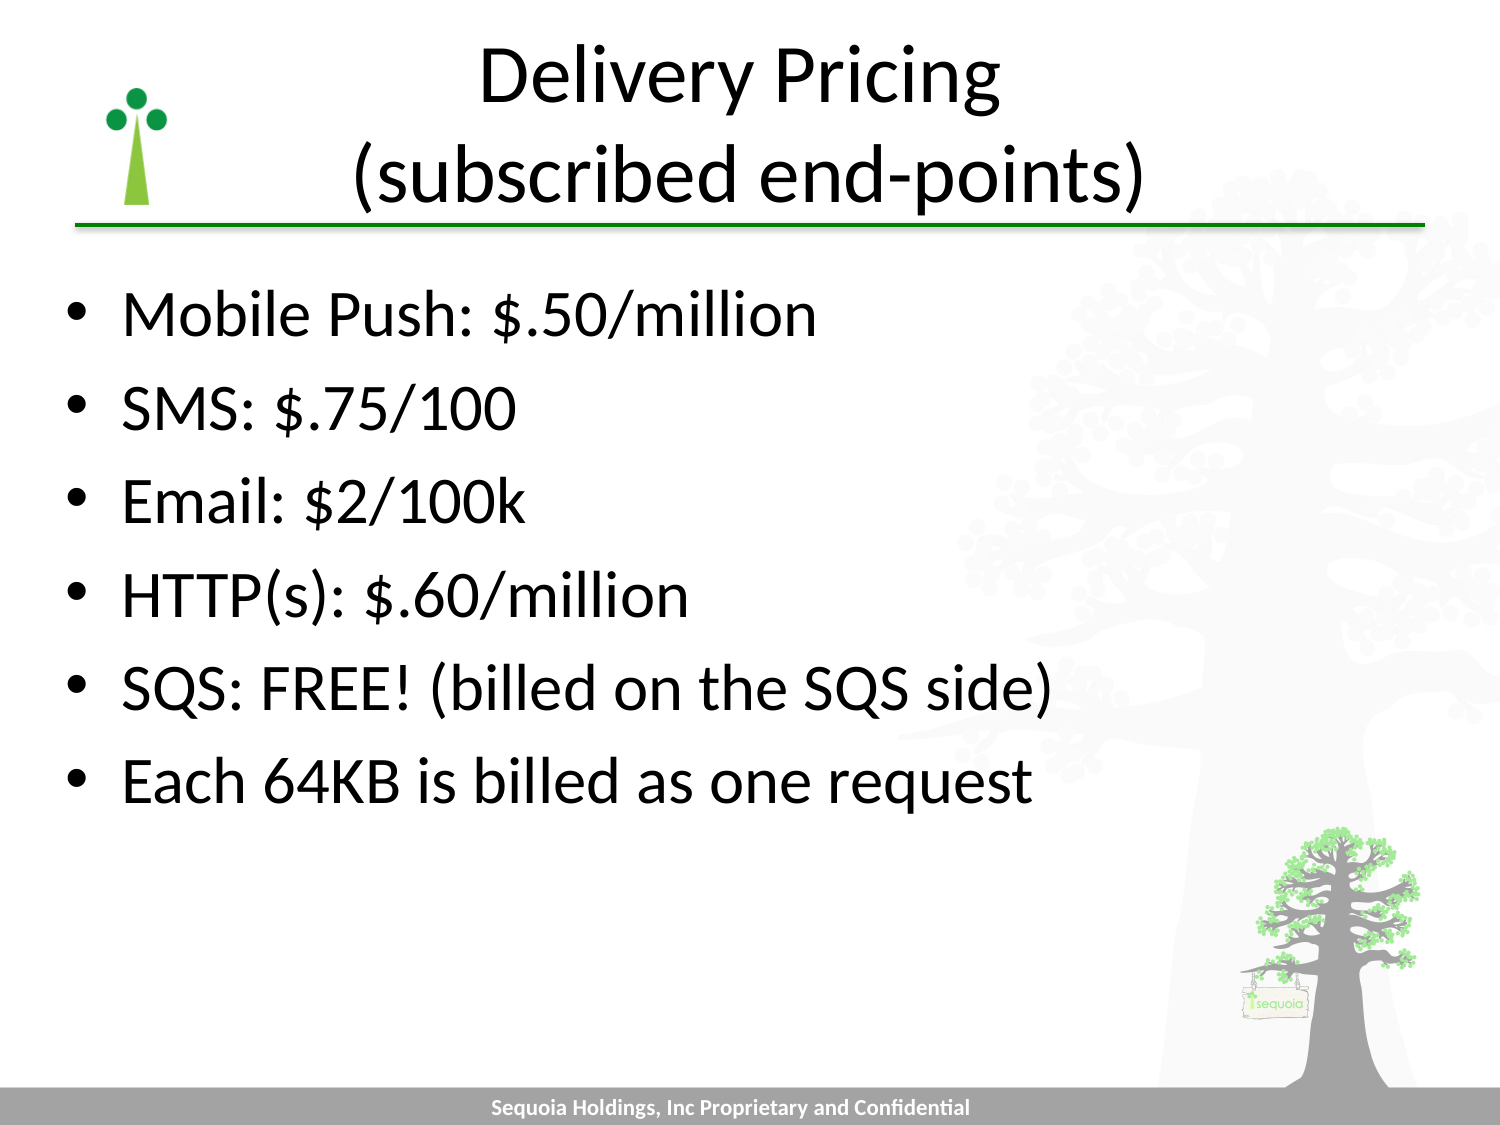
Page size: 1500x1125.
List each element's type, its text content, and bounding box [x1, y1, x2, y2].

list Mobile Push: $.50/million SMS: $.75/100 Email: $2/100k HTTP(s): $.60/million SQS: FREE! (billed on the SQS side) Each 64KB is billed as one request [50, 262, 1438, 1063]
footer Sequoia Holdings, Inc Proprietary and Confidential [375, 1085, 1088, 1125]
title Delivery Pricing (subscribed end-points) [74, 24, 1426, 213]
